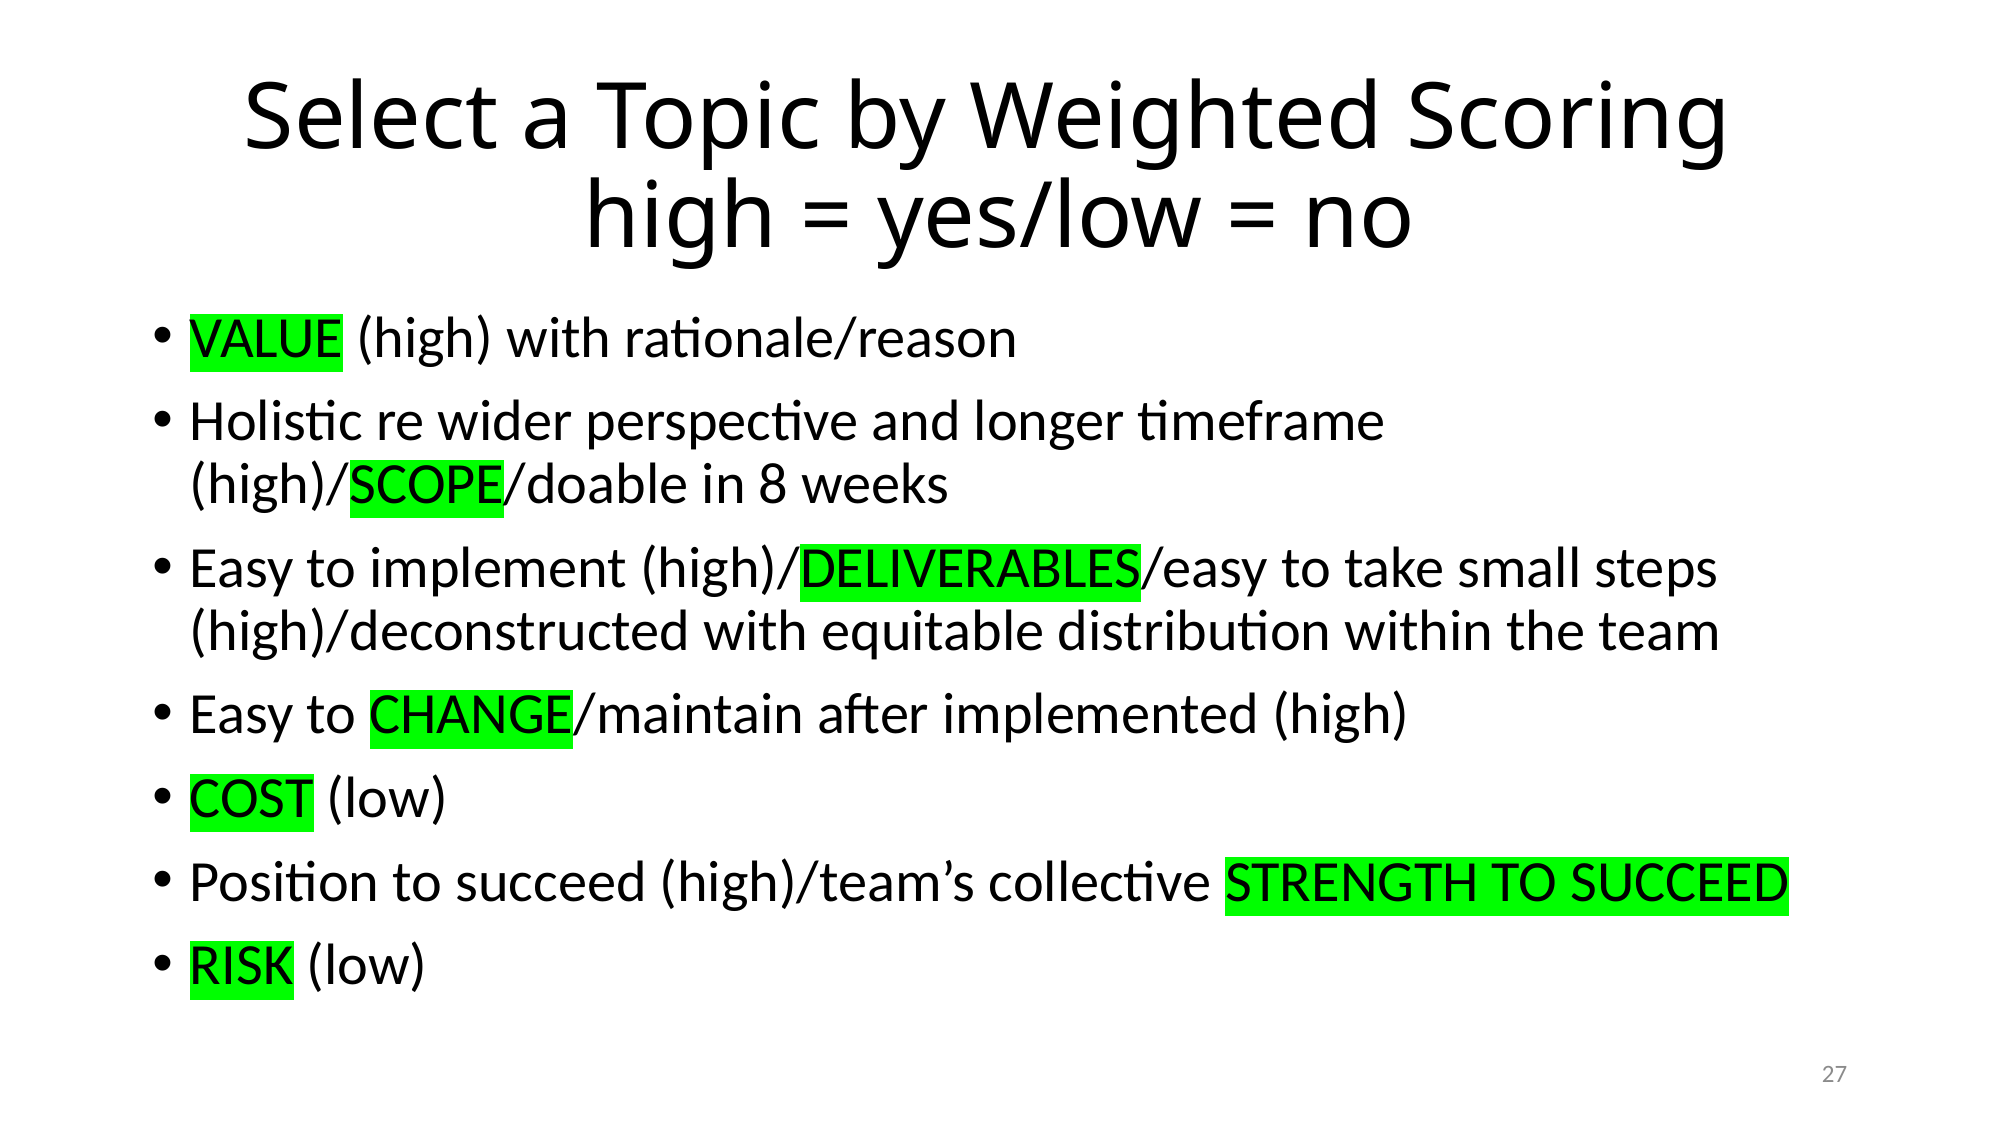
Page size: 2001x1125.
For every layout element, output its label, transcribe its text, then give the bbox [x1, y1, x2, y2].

title Select a Topic by Weighted Scoring high = yes/low = no [137, 59, 1863, 278]
list VALUE (high) with rationale/reason Holistic re wider perspective and longer timeframe (high)/SCOPE/doable in 8 weeks Easy to implement (high)/DELIVERABLES/easy to take small steps (high)/deconstructed with equitable distribution within the team Easy to CHANGE/maintain after implemented (high) COST (low) Position to succeed (high)/team’s collective STRENGTH TO SUCCEED RISK (low) [137, 299, 1863, 1014]
slide_number 27 [1412, 1042, 1863, 1103]
